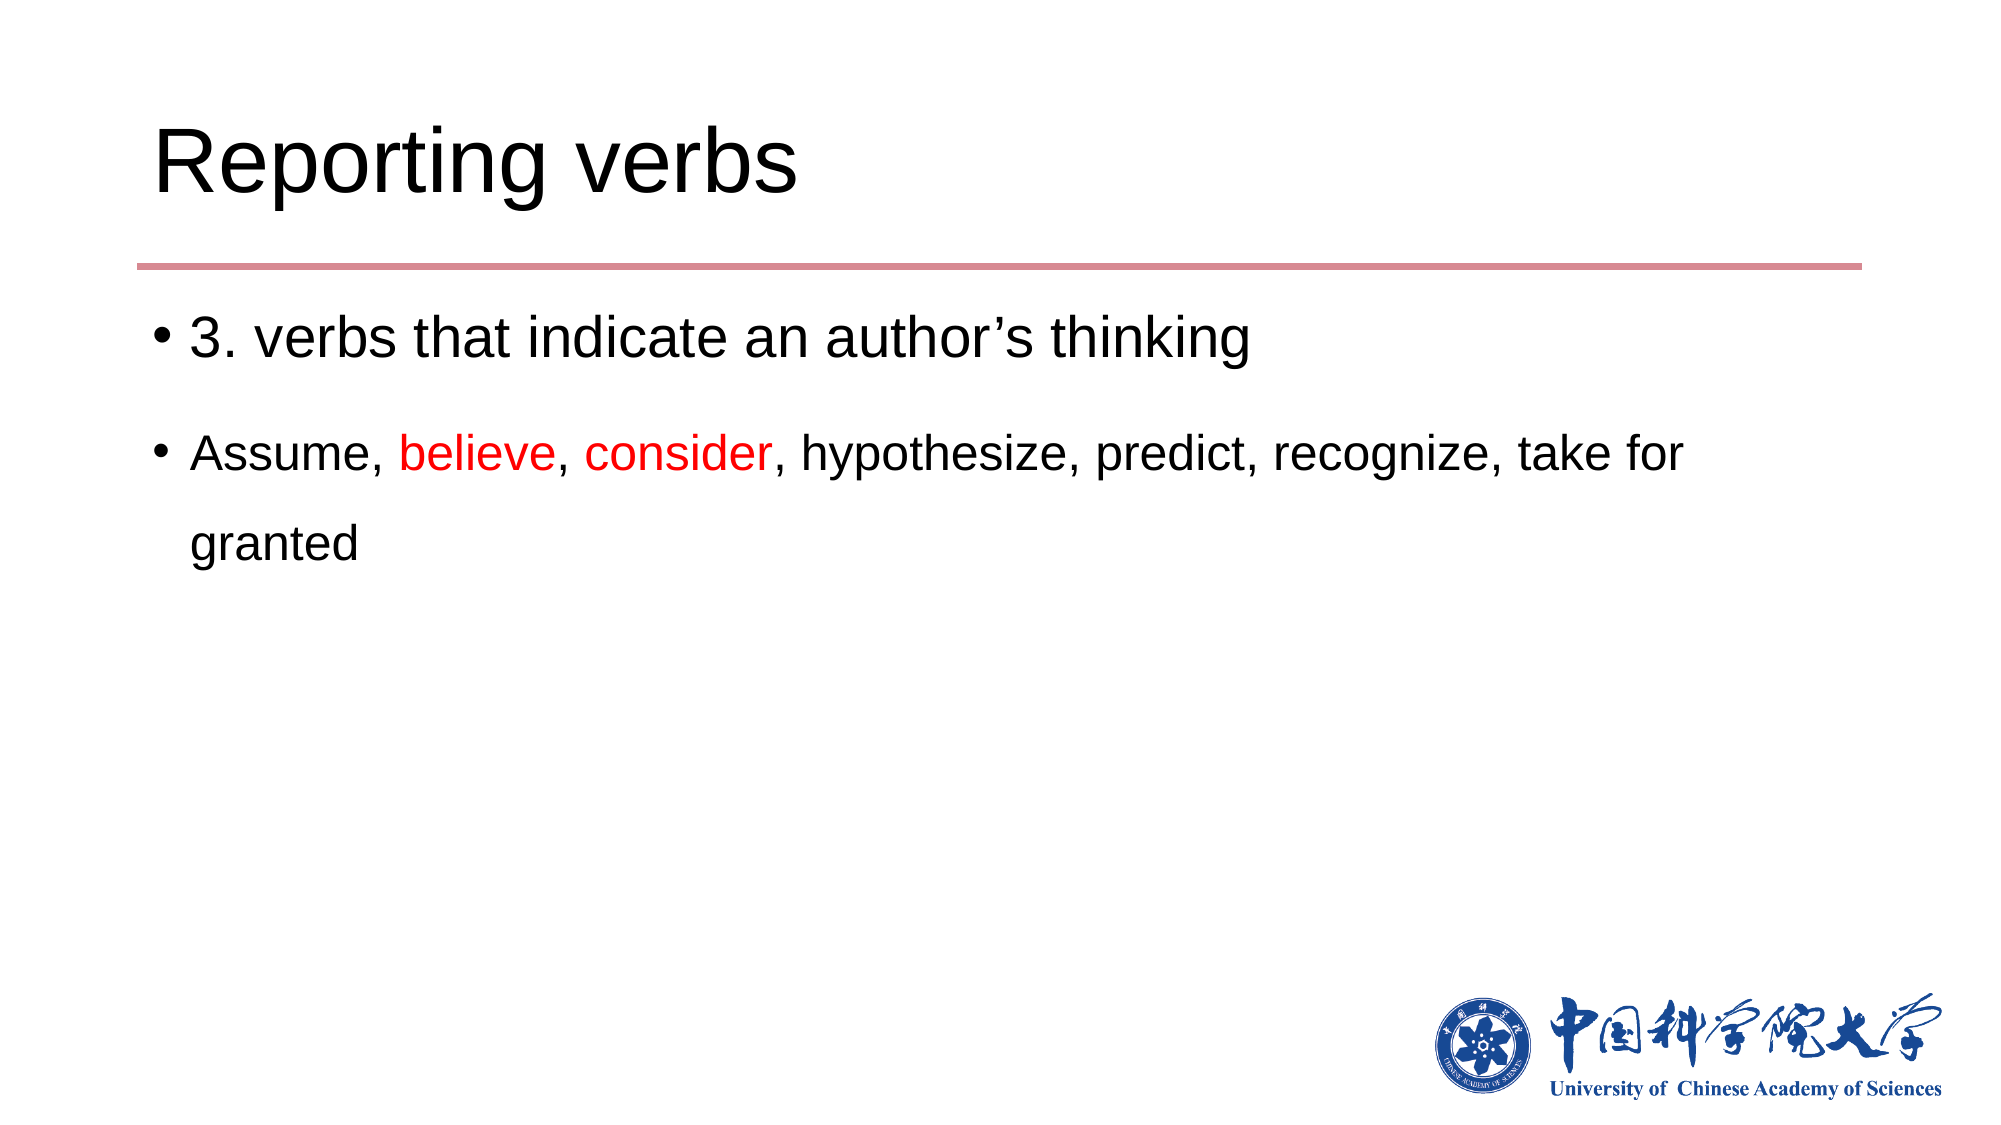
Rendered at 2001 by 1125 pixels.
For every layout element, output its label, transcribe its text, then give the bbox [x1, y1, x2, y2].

list 3. verbs that indicate an author’s thinking Assume, believe, consider, hypothesize, predict, recognize, take for granted [137, 299, 1863, 1014]
title Reporting verbs [137, 59, 1863, 267]
picture [1435, 993, 1942, 1100]
